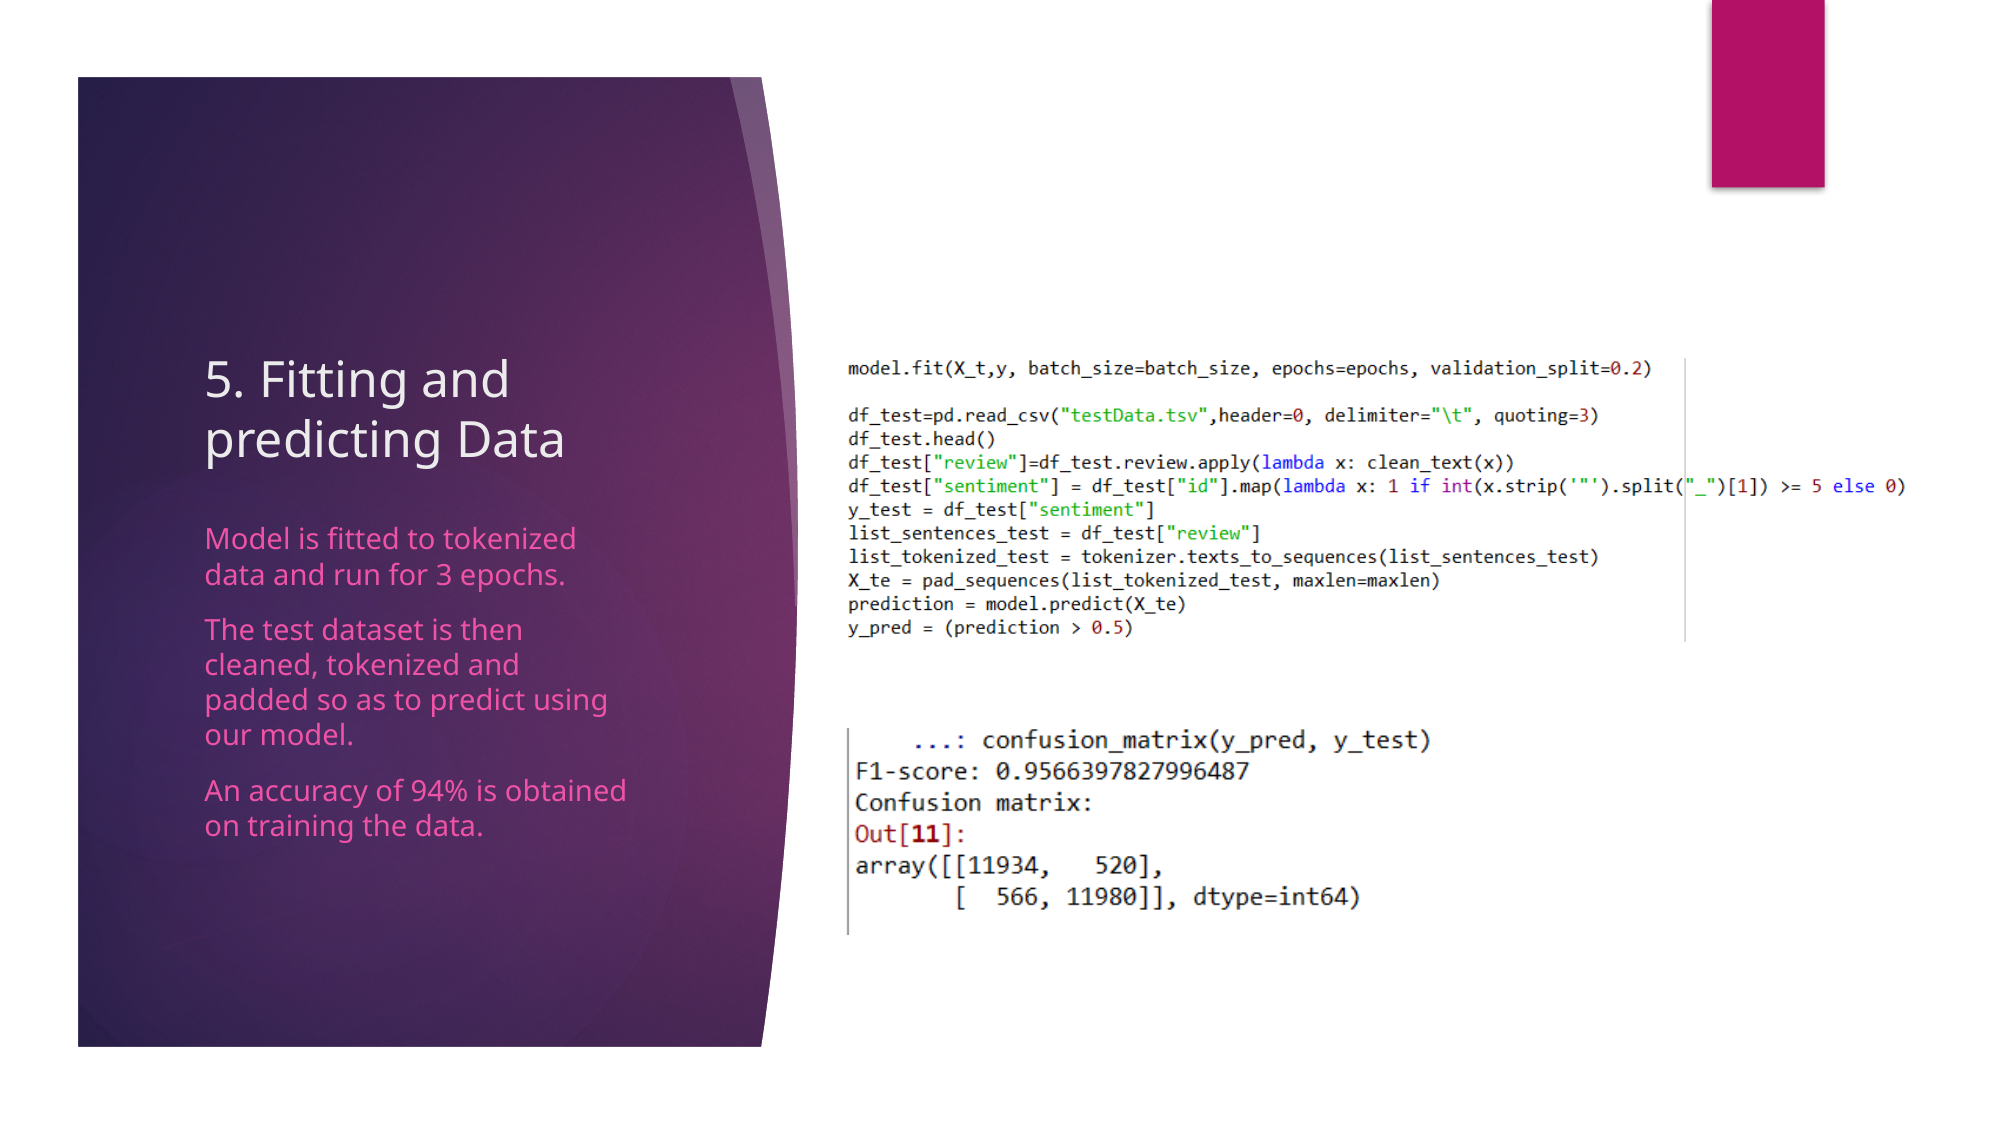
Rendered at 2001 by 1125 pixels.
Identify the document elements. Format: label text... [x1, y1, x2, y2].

list Model is fitted to tokenized data and run for 3 epochs. The test dataset is then cleaned, tokenized and padded so as to predict using our model. An accuracy of 94% is obtained on training the data. [189, 513, 648, 989]
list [846, 358, 1941, 643]
title 5. Fitting and predicting Data [189, 212, 648, 475]
picture [846, 728, 1644, 935]
